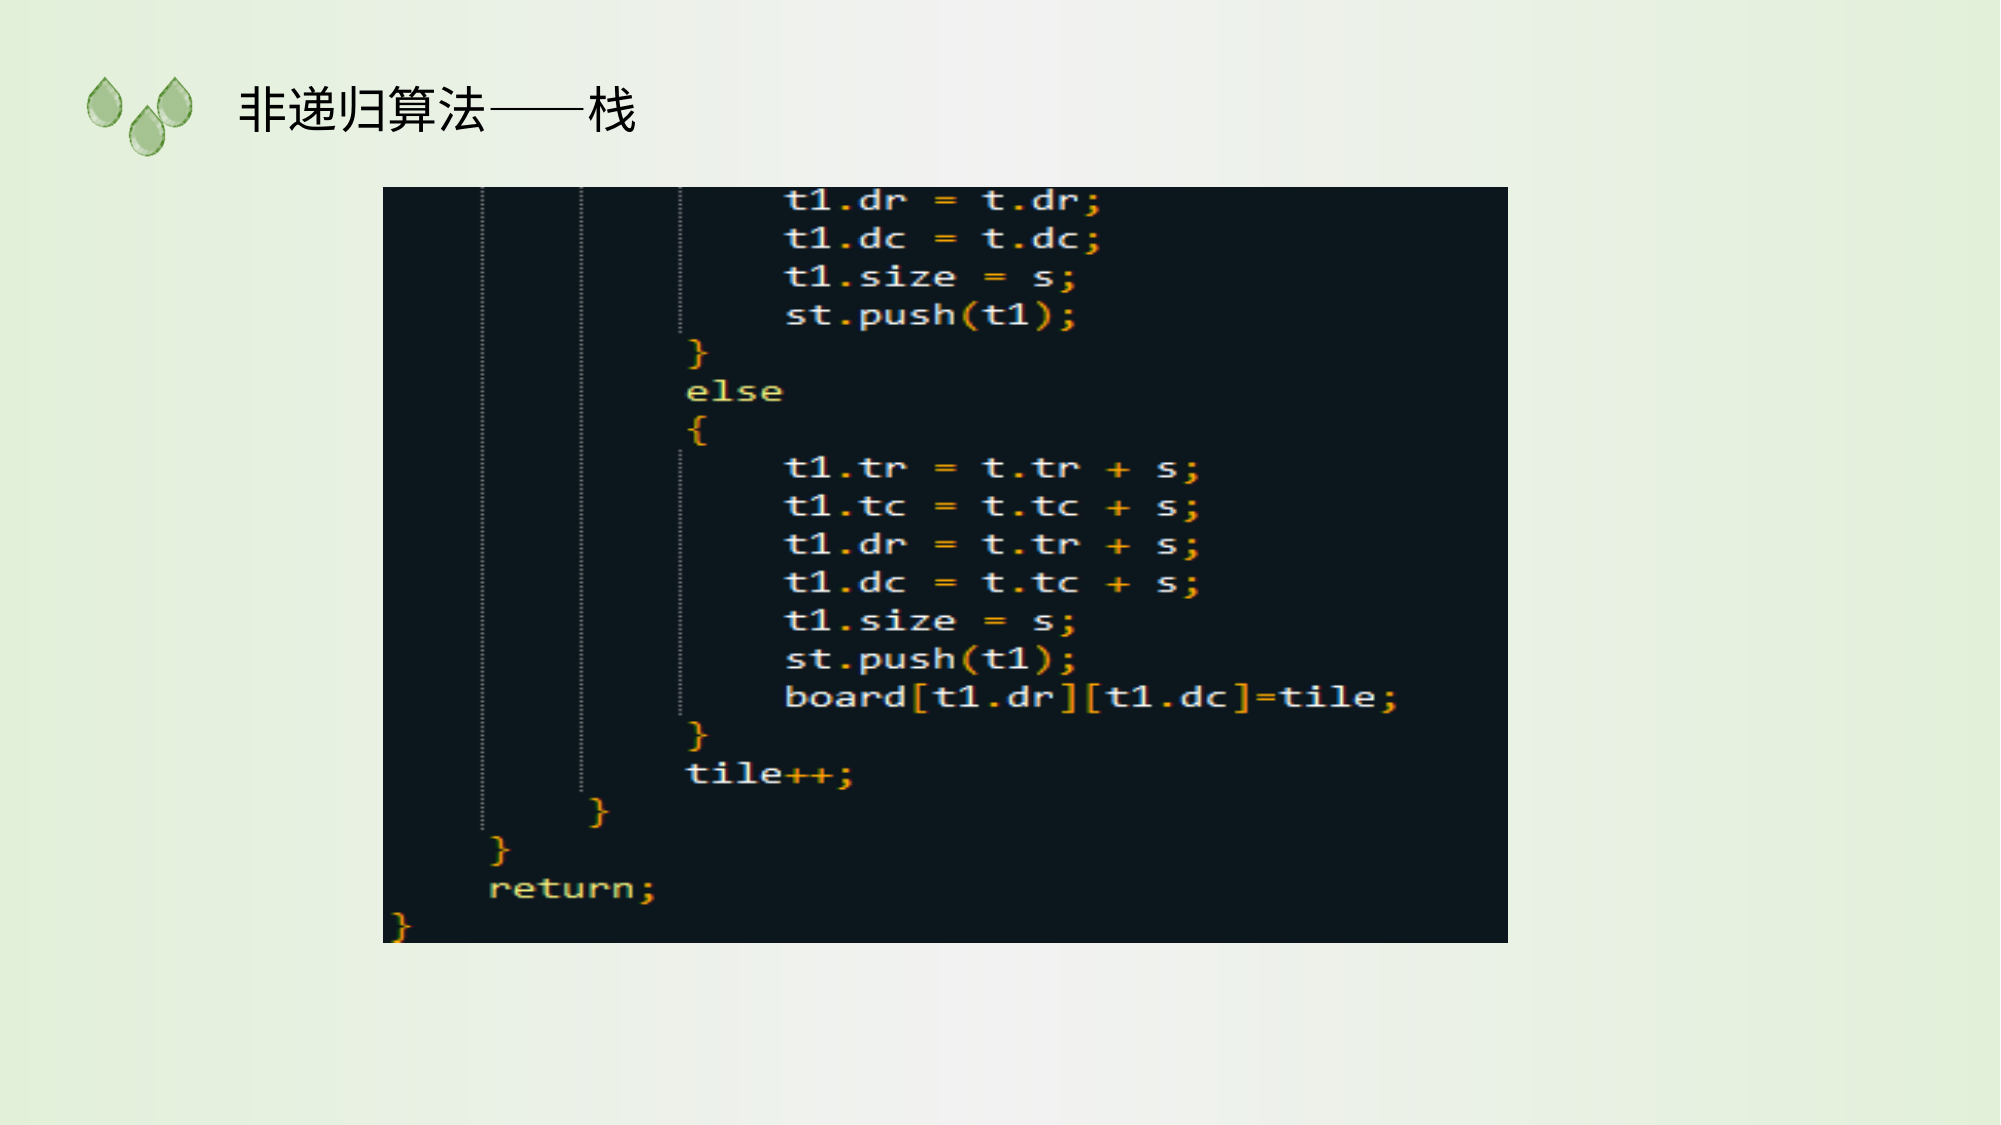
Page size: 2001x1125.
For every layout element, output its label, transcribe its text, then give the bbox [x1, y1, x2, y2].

picture [383, 187, 1508, 943]
picture [79, 71, 198, 158]
text_box 非递归算法——栈 [222, 71, 759, 146]
